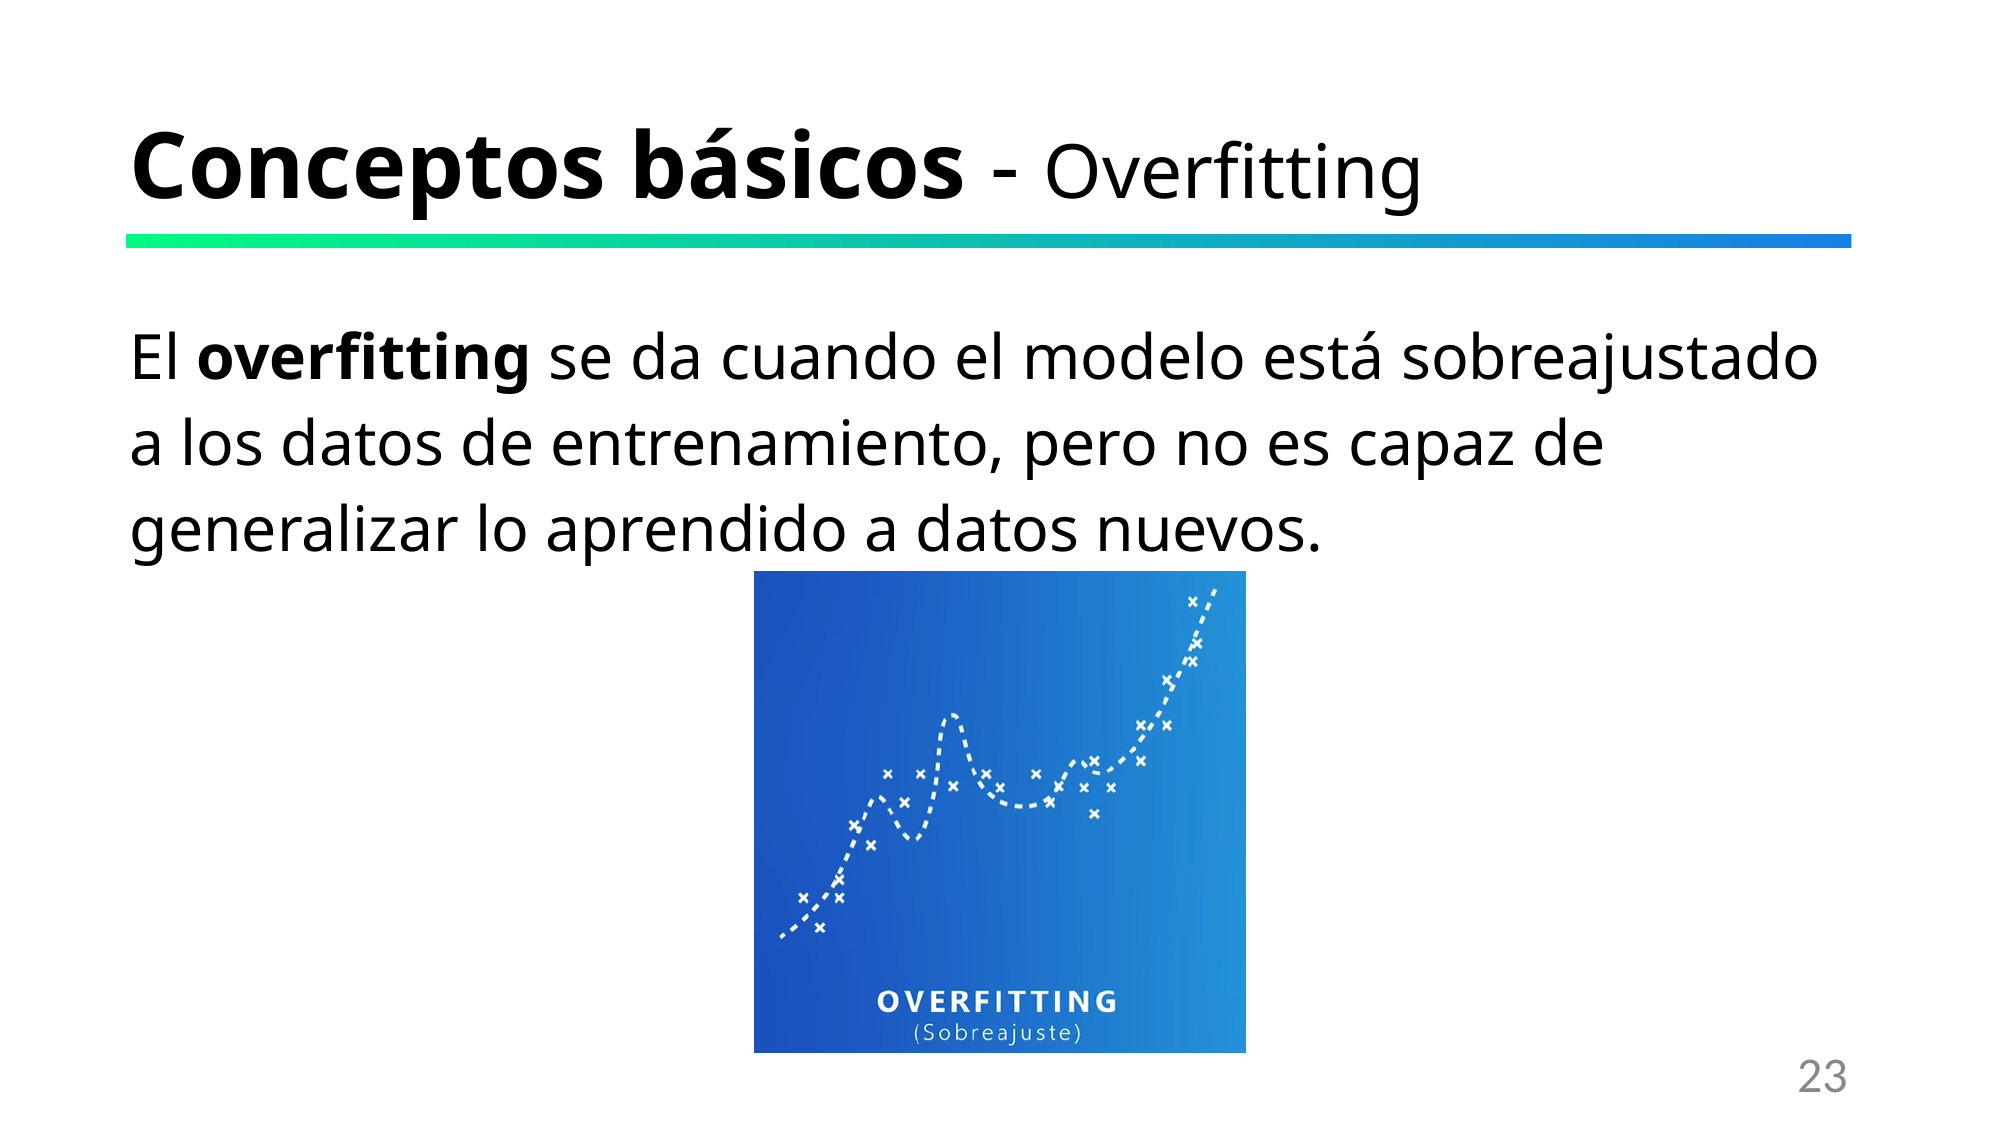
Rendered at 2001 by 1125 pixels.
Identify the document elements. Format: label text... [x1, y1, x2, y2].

text_box [126, 234, 1852, 248]
picture [754, 570, 1246, 1054]
list El overfitting se da cuando el modelo está sobreajustado a los datos de entrenamiento, pero no es capaz de generalizar lo aprendido a datos nuevos. [114, 298, 1840, 599]
slide_number ‹#› [1412, 1042, 1863, 1103]
title Conceptos básicos - Overfitting [114, 59, 1922, 278]
